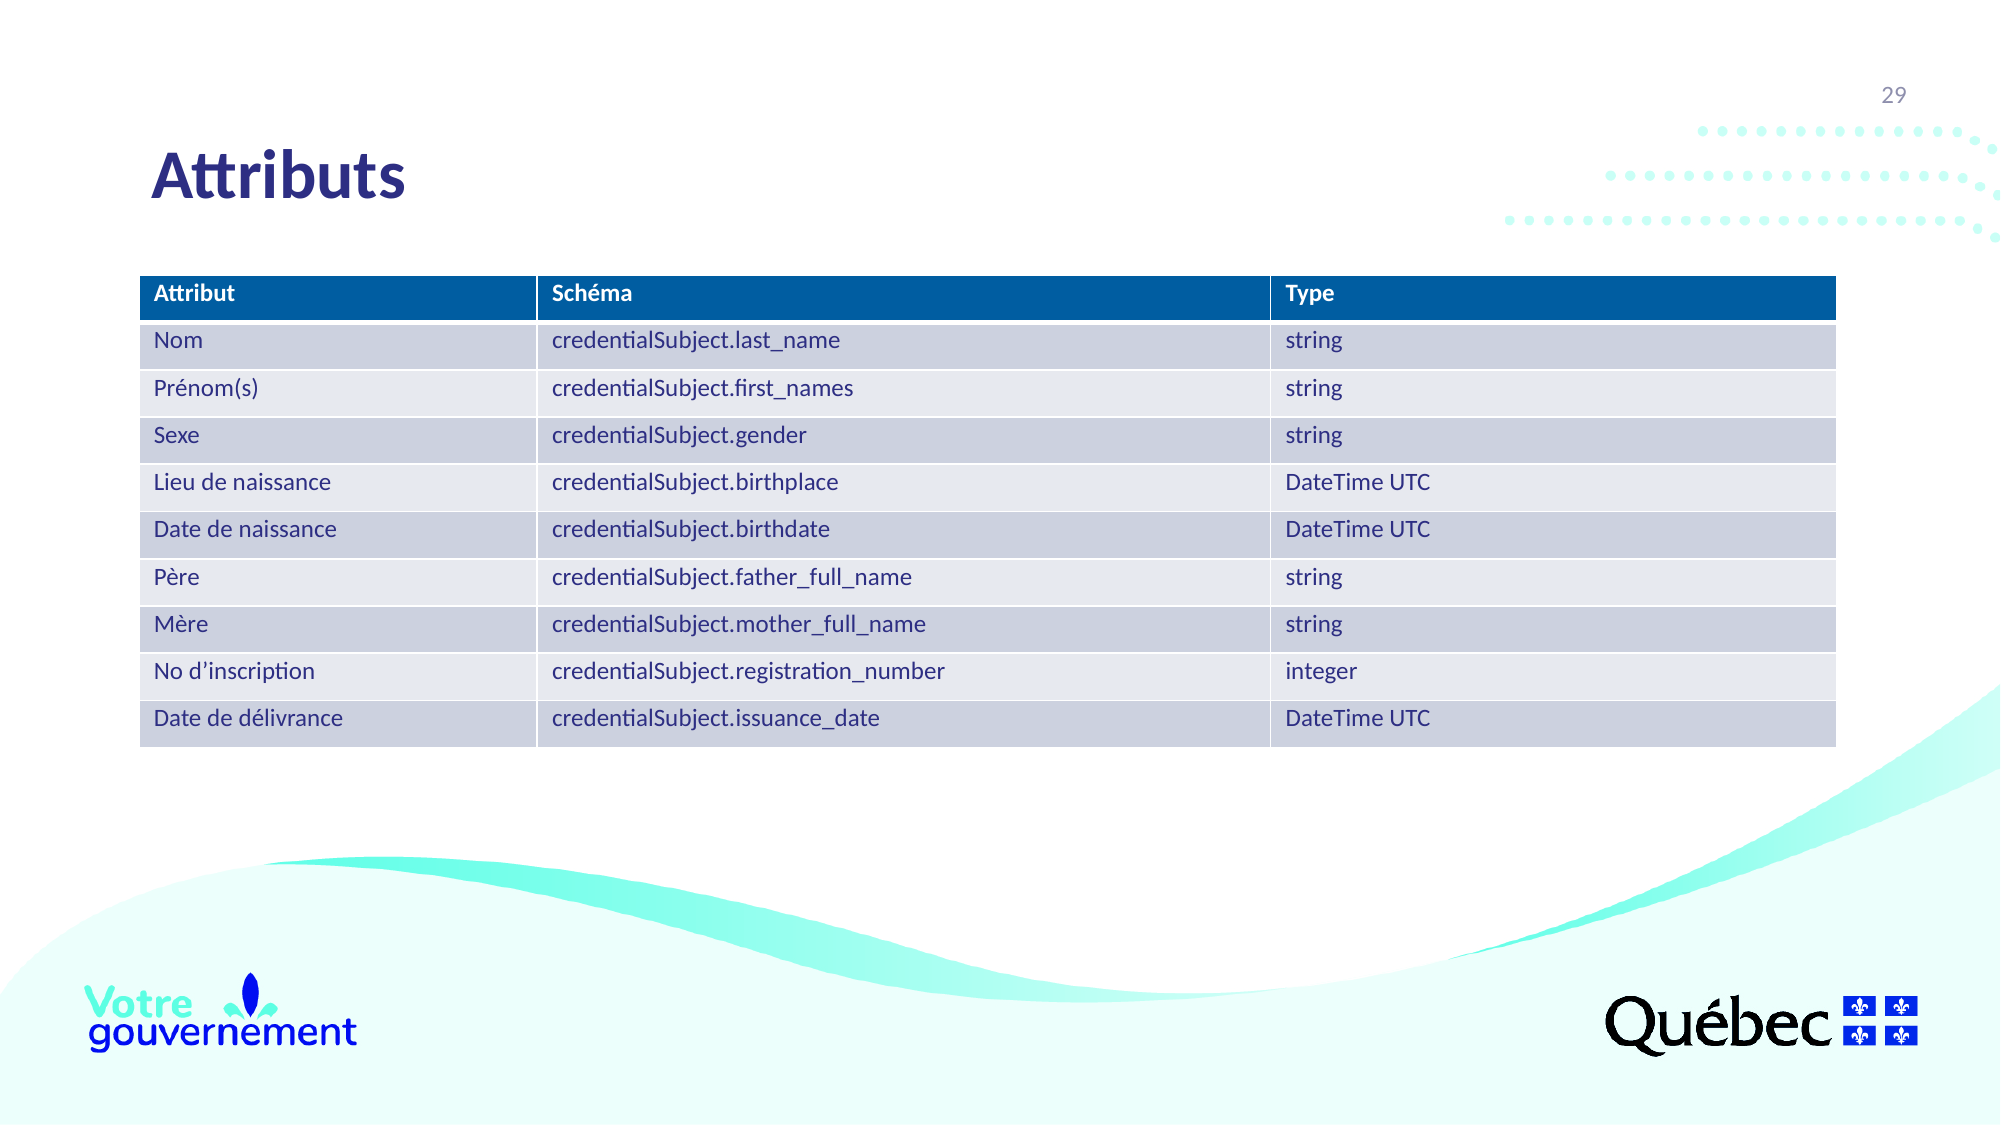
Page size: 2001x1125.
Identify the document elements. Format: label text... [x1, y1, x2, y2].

table_cell Sexe [140, 418, 536, 463]
table_cell credentialSubject.issuance_date [538, 701, 1270, 747]
table_cell integer [1271, 654, 1836, 700]
table_cell credentialSubject.father_full_name [538, 560, 1270, 605]
table_header Schéma [538, 276, 1270, 320]
table_cell credentialSubject.birthplace [538, 465, 1270, 511]
table_header Attribut [140, 276, 536, 320]
table_cell credentialSubject.mother_full_name [538, 607, 1270, 652]
table_cell DateTime UTC [1271, 465, 1836, 511]
table_cell Père [140, 560, 536, 605]
table_cell string [1271, 607, 1836, 652]
table_cell DateTime UTC [1271, 512, 1836, 558]
table_cell Date de délivrance [140, 701, 536, 747]
table_cell credentialSubject.birthdate [538, 512, 1270, 558]
table_cell string [1271, 325, 1836, 369]
picture [0, 0, 2001, 1125]
table_cell Lieu de naissance [140, 465, 536, 511]
table_cell DateTime UTC [1271, 701, 1836, 747]
table_cell string [1271, 371, 1836, 416]
table_cell credentialSubject.gender [538, 418, 1270, 463]
slide_number 29 [1472, 63, 1922, 124]
table_cell credentialSubject.registration_number [538, 654, 1270, 700]
table_cell Prénom(s) [140, 371, 536, 416]
table_cell credentialSubject.last_name [538, 325, 1270, 369]
table_cell Mère [140, 607, 536, 652]
table_cell Date de naissance [140, 512, 536, 558]
table_cell string [1271, 418, 1836, 463]
table_cell string [1271, 560, 1836, 605]
title Attributs [136, 130, 1862, 221]
table_header Type [1271, 276, 1836, 320]
table_cell No d’inscription [140, 654, 536, 700]
table_cell credentialSubject.first_names [538, 371, 1270, 416]
table_cell Nom [140, 325, 536, 369]
